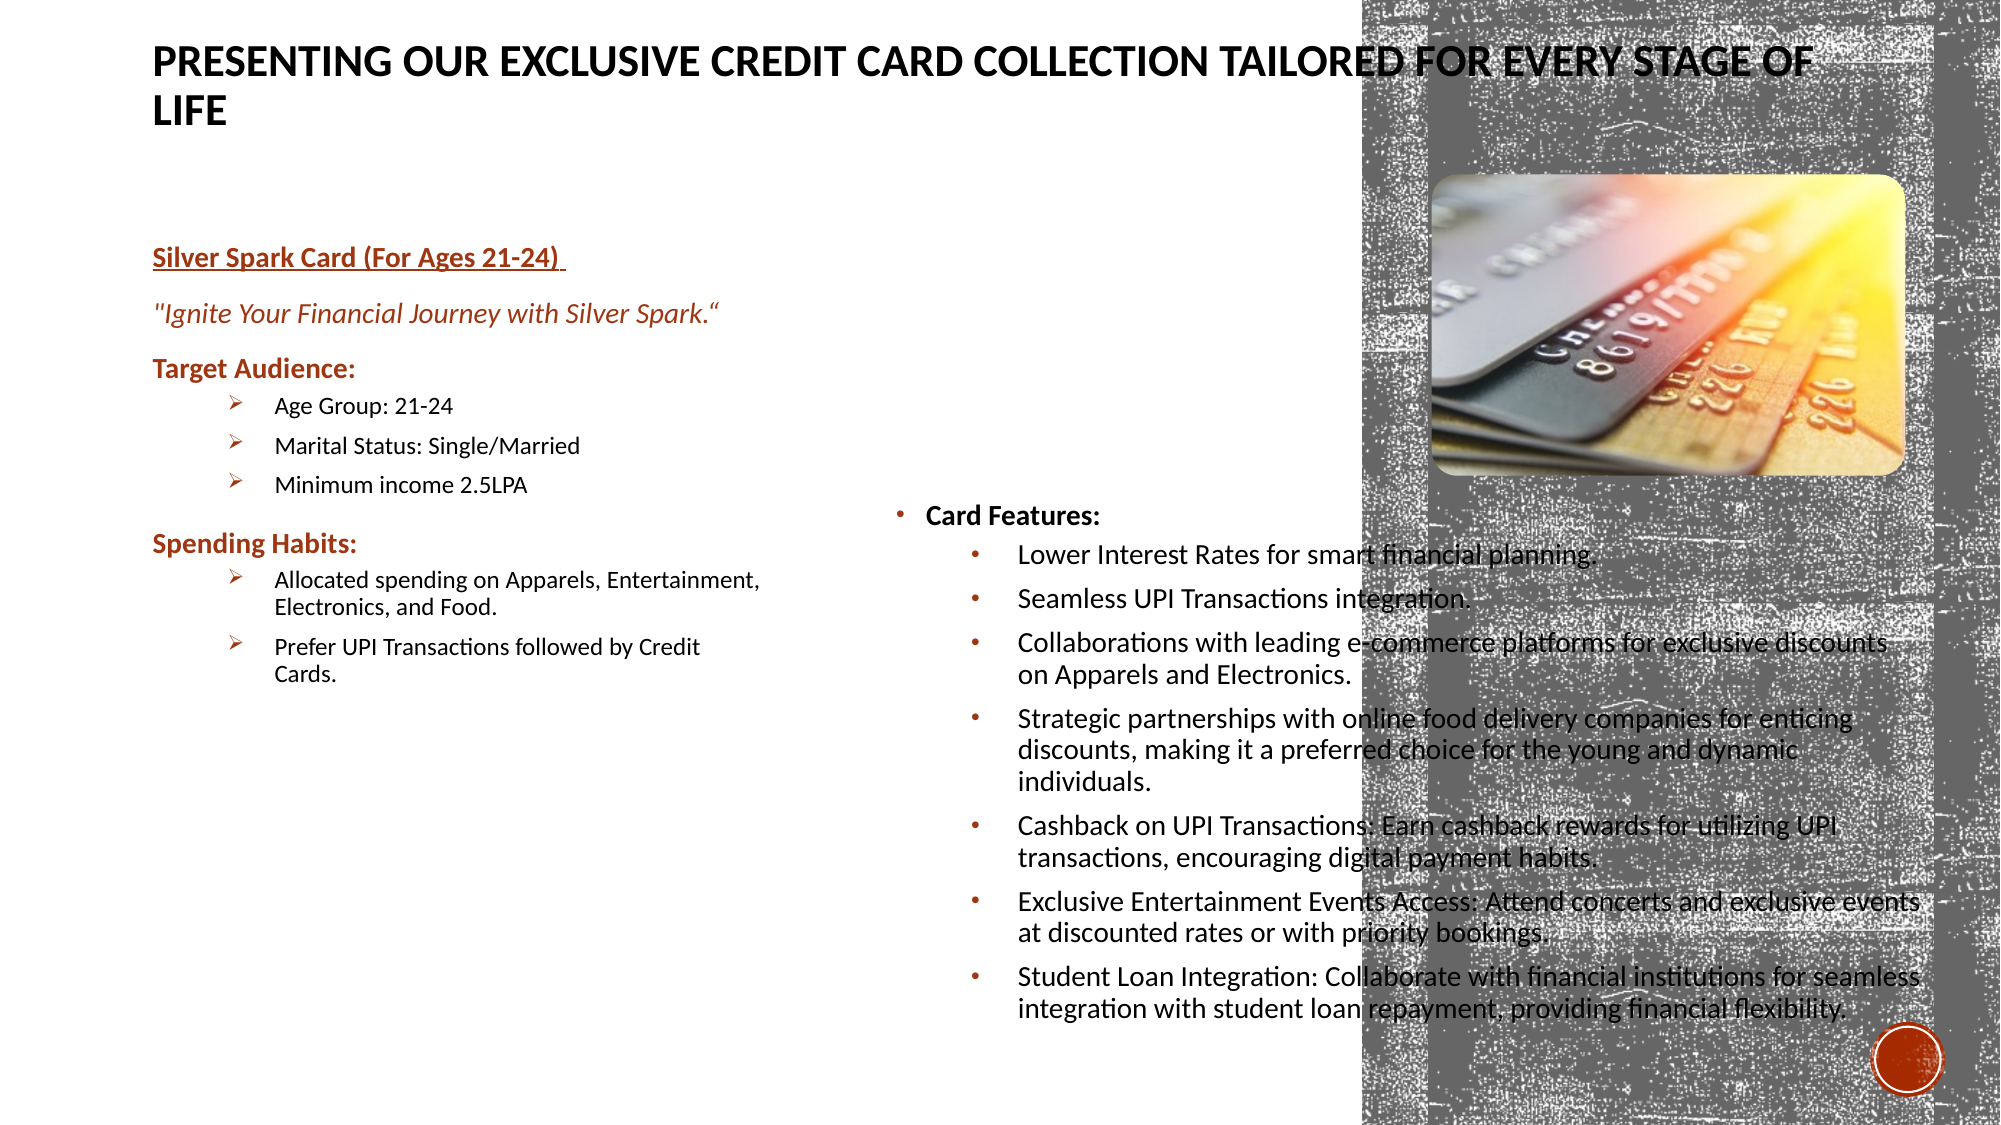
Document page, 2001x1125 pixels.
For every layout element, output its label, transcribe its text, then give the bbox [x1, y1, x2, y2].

list Card Features: Lower Interest Rates for smart financial planning. Seamless UPI Transactions integration. Collaborations with leading e-commerce platforms for exclusive discounts on Apparels and Electronics. Strategic partnerships with online food delivery companies for enticing discounts, making it a preferred choice for the young and dynamic individuals. Cashback on UPI Transactions: Earn cashback rewards for utilizing UPI transactions, encouraging digital payment habits. Exclusive Entertainment Events Access: Attend concerts and exclusive events at discounted rates or with priority bookings. Student Loan Integration: Collaborate with financial institutions for seamless integration with student loan repayment, providing financial flexibility. [880, 492, 1937, 1069]
list Silver Spark Card (For Ages 21-24) "Ignite Your Financial Journey with Silver Spark.“ Target Audience: Age Group: 21-24 Marital Status: Single/Married Minimum income 2.5LPA Spending Habits: Allocated spending on Apparels, Entertainment, Electronics, and Food. Prefer UPI Transactions followed by Credit Cards. [137, 174, 783, 963]
title Presenting Our Exclusive Credit Card Collection Tailored for Every Stage of Life [137, 56, 1906, 144]
picture [1431, 174, 1906, 476]
